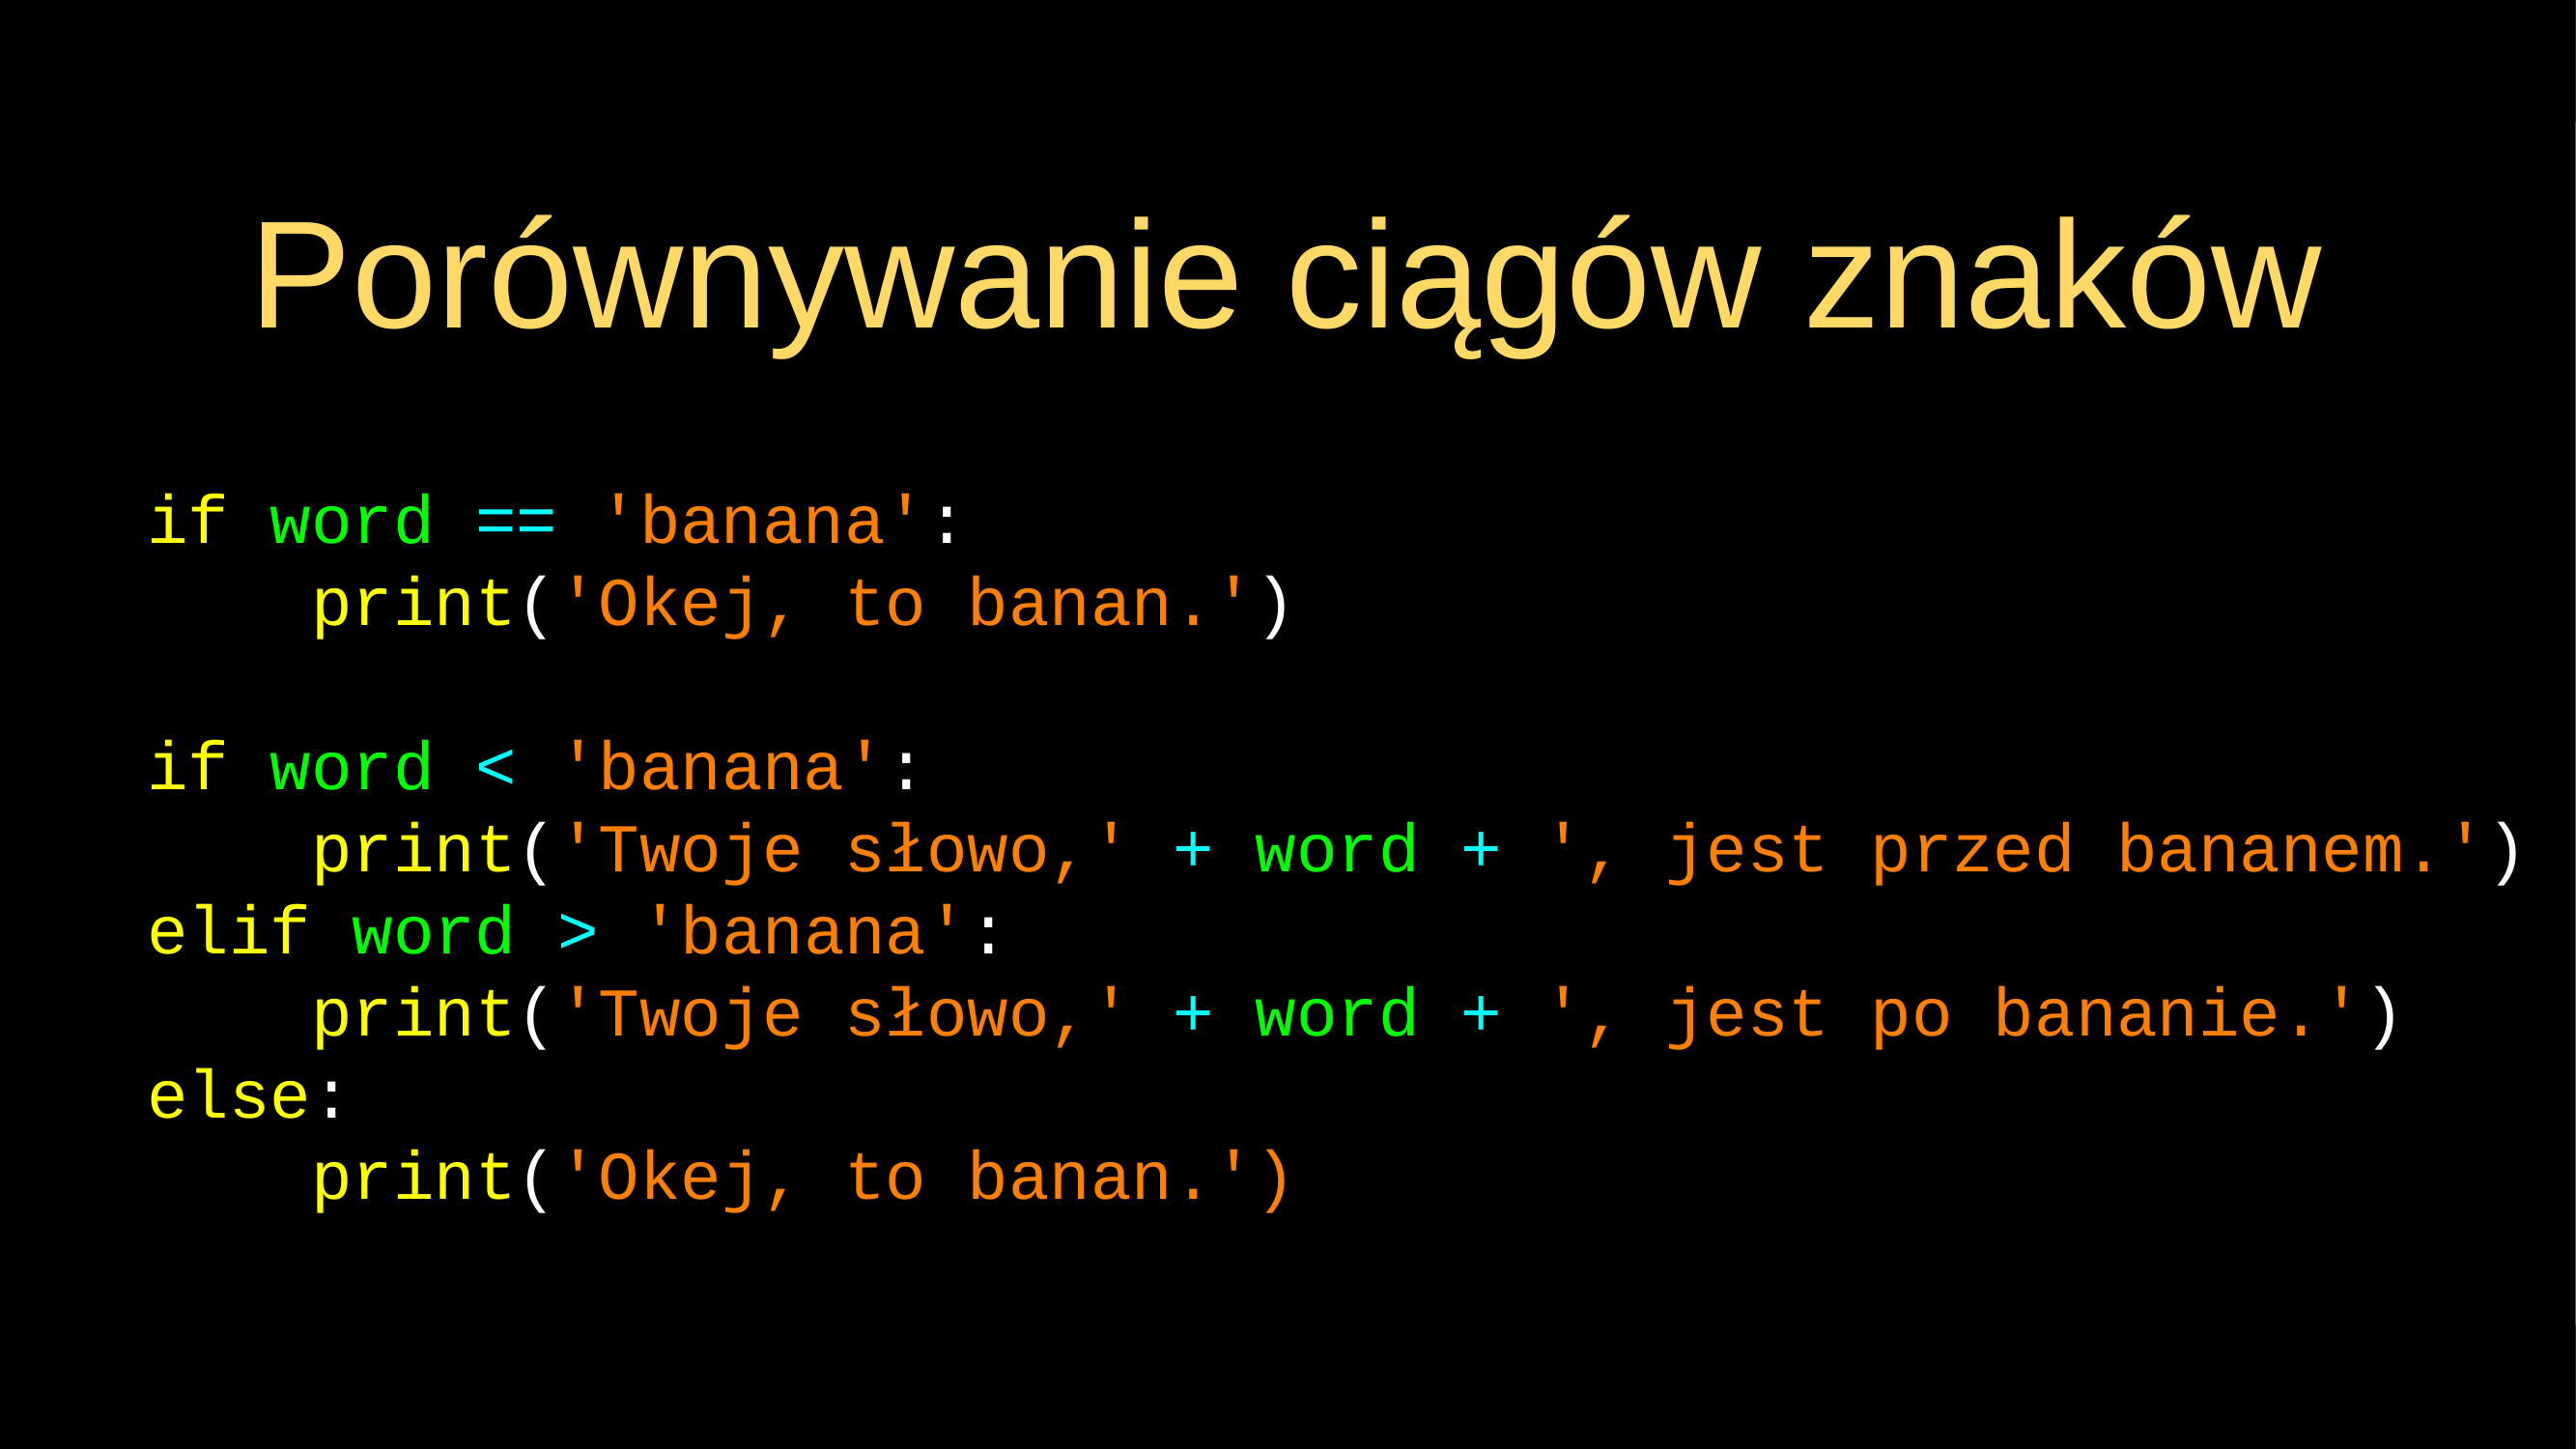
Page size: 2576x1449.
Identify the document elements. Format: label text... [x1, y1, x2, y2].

text_box if word == 'banana': print('Okej, to banan.') if word < 'banana': print('Twoje słowo,' + word + ', jest przed bananem.') elif word > 'banana': print('Twoje słowo,' + word + ', jest po bananie.') else: print('Okej, to banan.') [147, 422, 2576, 1266]
title Porównywanie ciągów znaków [183, 131, 2391, 403]
